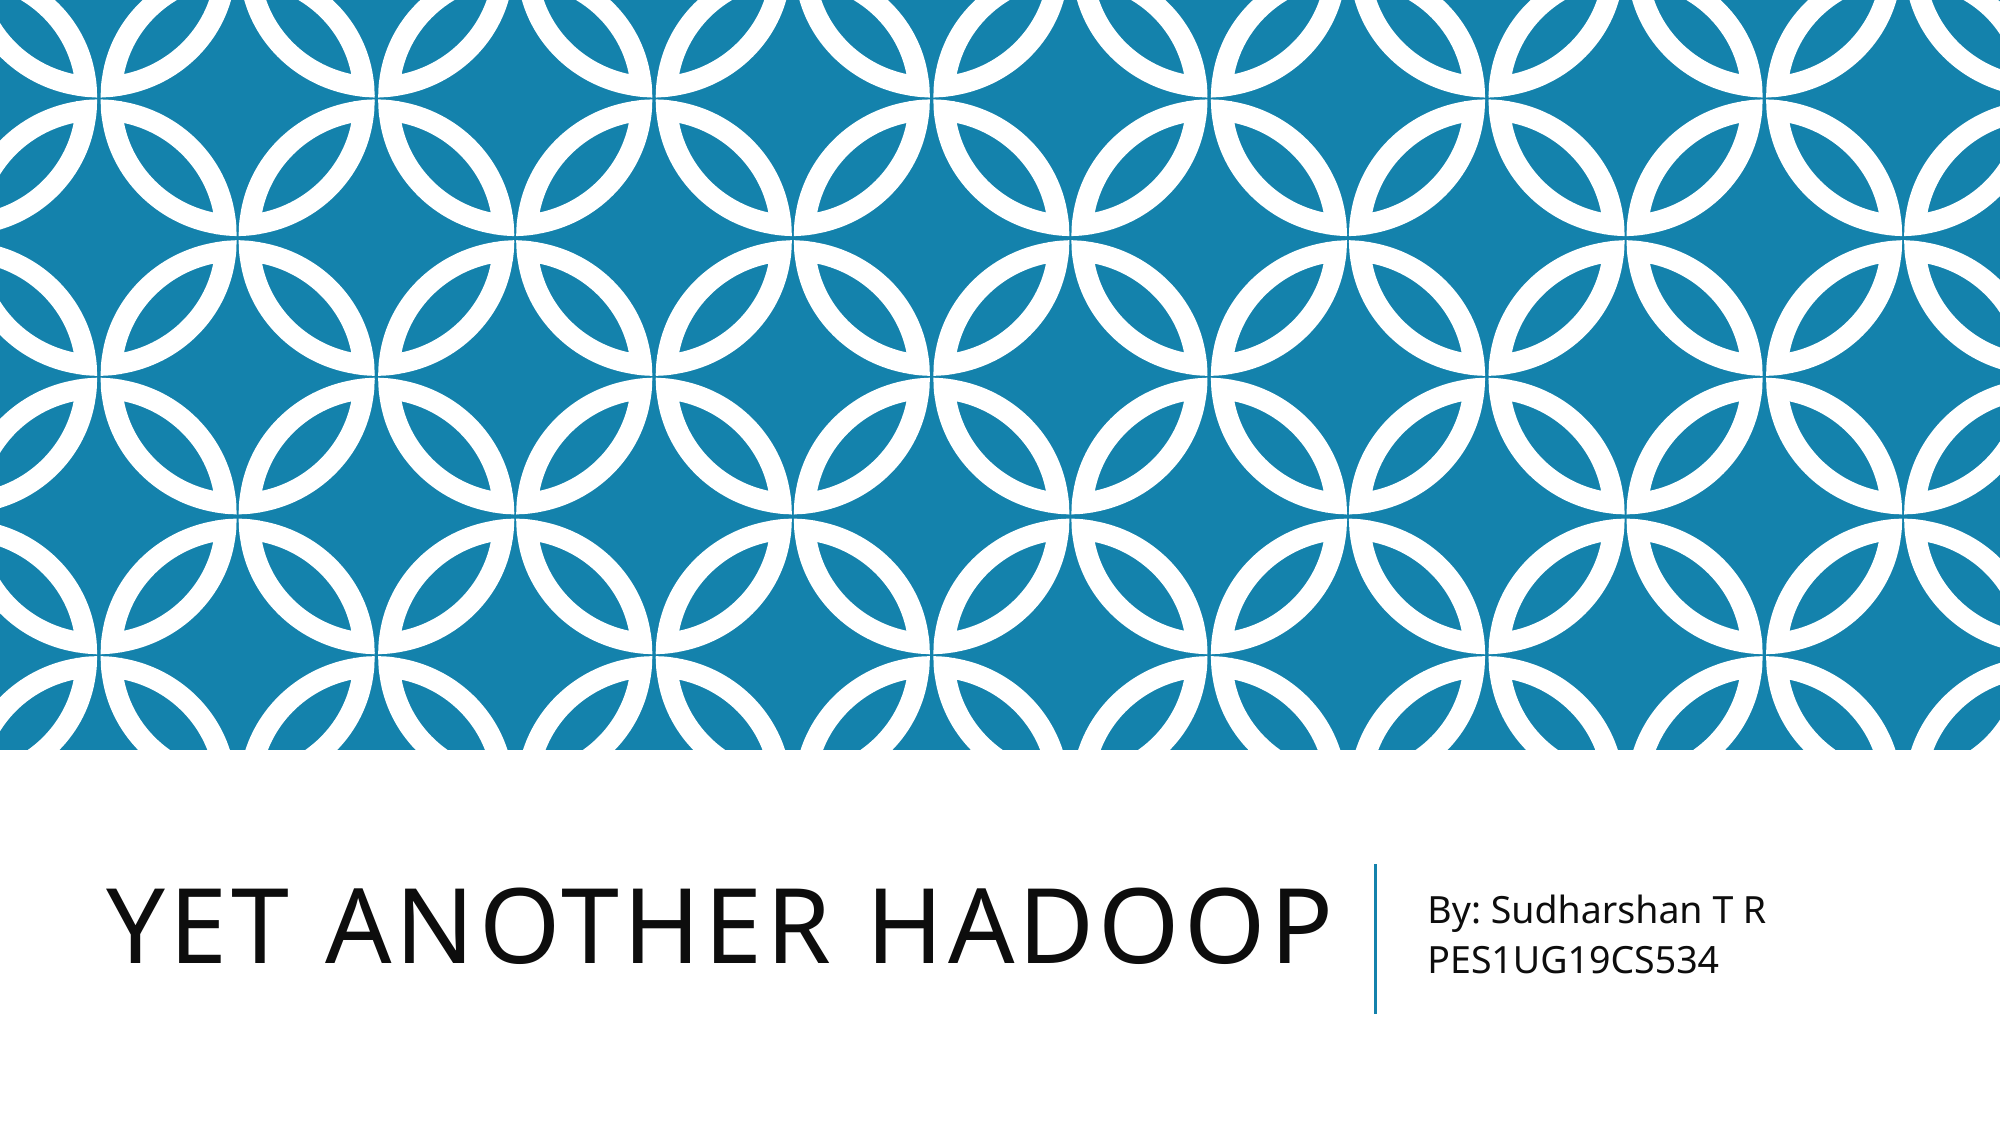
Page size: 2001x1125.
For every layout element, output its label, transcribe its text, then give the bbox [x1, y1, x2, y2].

title Yet another Hadoop [75, 813, 1350, 1054]
subtitle By: Sudharshan T R PES1UG19CS534 [1412, 813, 1938, 1054]
